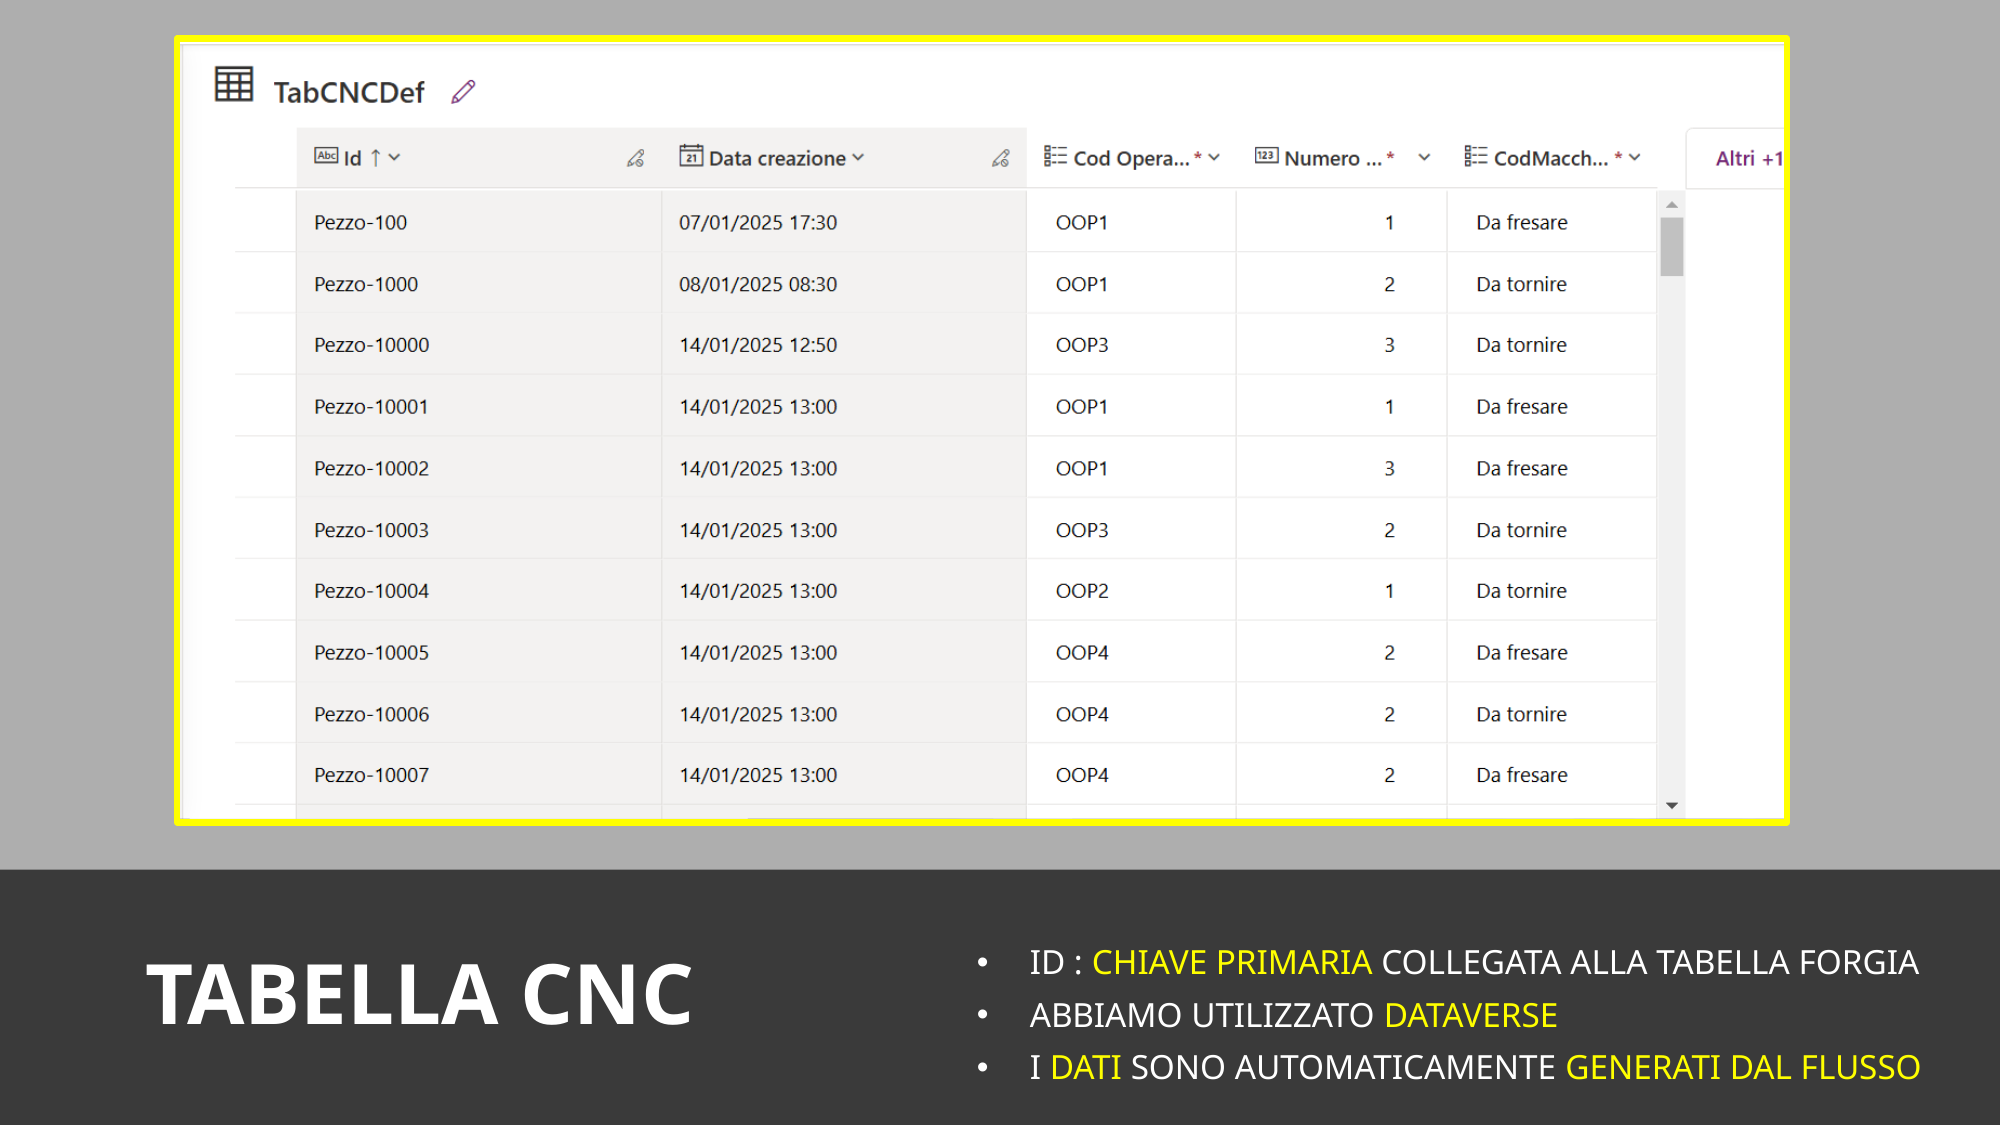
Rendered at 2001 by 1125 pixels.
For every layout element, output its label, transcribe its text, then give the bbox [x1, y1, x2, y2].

title TABELLA CNC [0, 869, 2000, 1125]
subtitle ID : CHIAVE PRIMARIA COLLEGATA ALLA TABELLA FORGIA ABBIAMO UTILIZZATO DATAVERSE I DATI SONO AUTOMATICAMENTE GENERATI DAL FLUSSO [961, 938, 1947, 1107]
picture [179, 41, 1785, 820]
